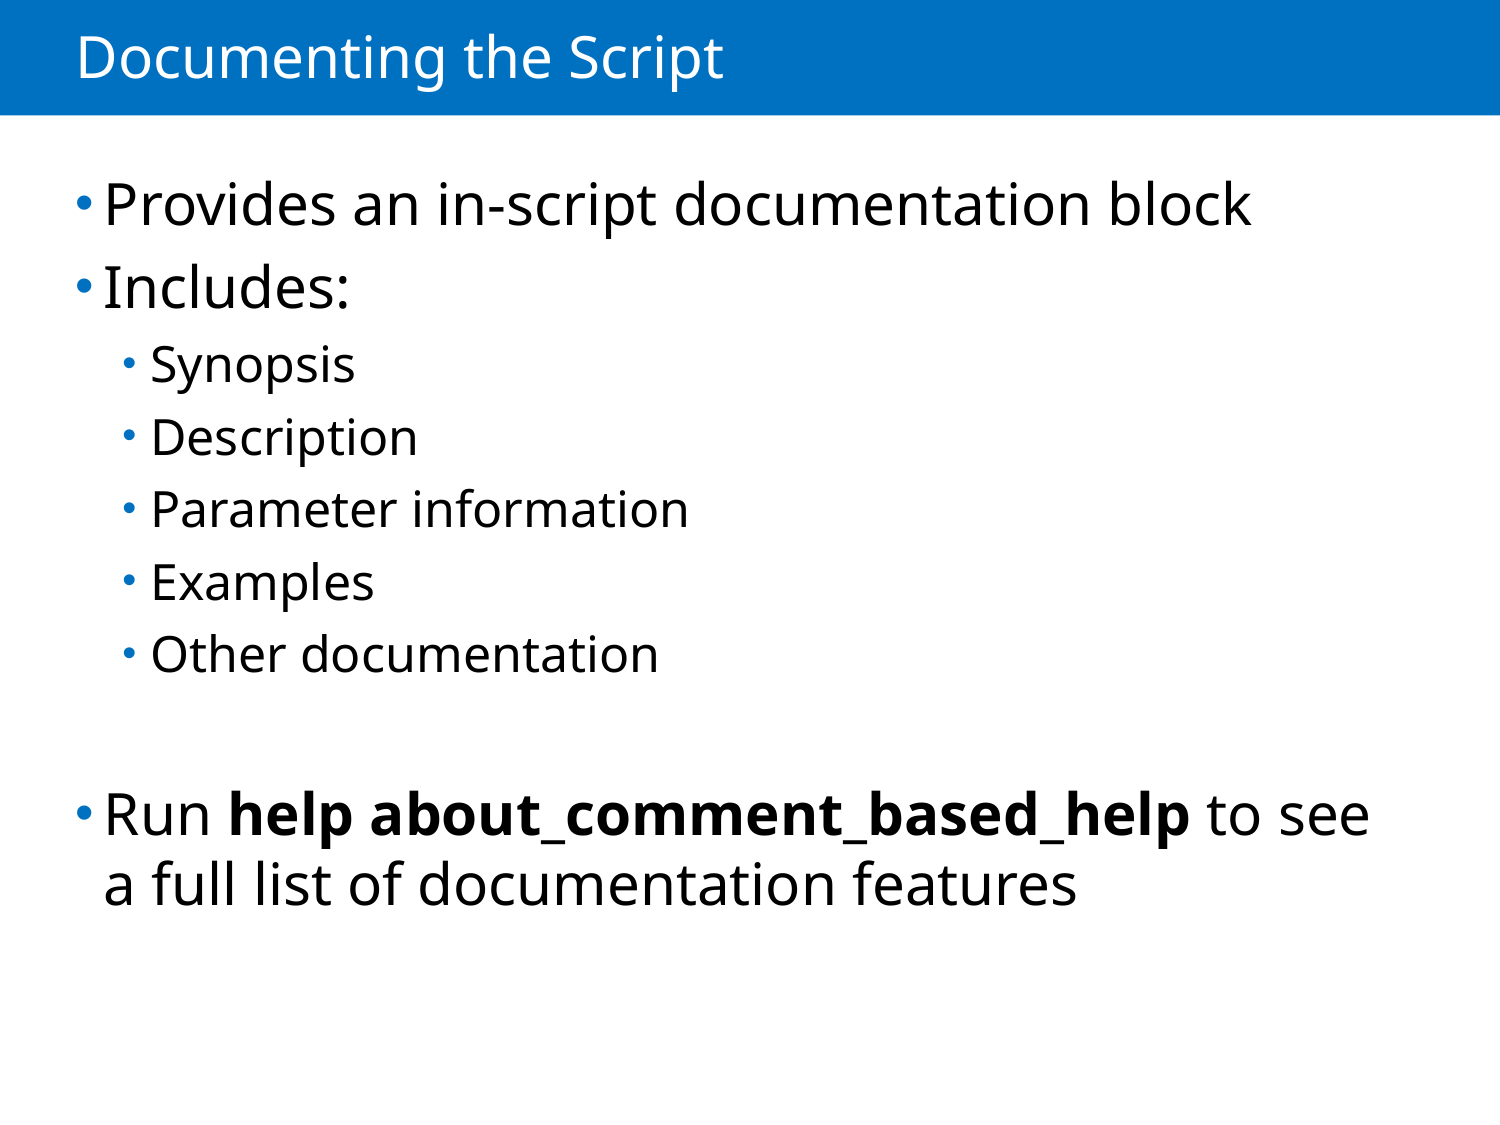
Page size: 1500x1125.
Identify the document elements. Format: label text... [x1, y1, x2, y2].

text_box Provides an in-script documentation block Includes: Synopsis Description Parameter information Examples Other documentation Run help about_comment_based_help to see a full list of documentation features [75, 167, 1408, 1012]
title Documenting the Script [75, 0, 1351, 122]
